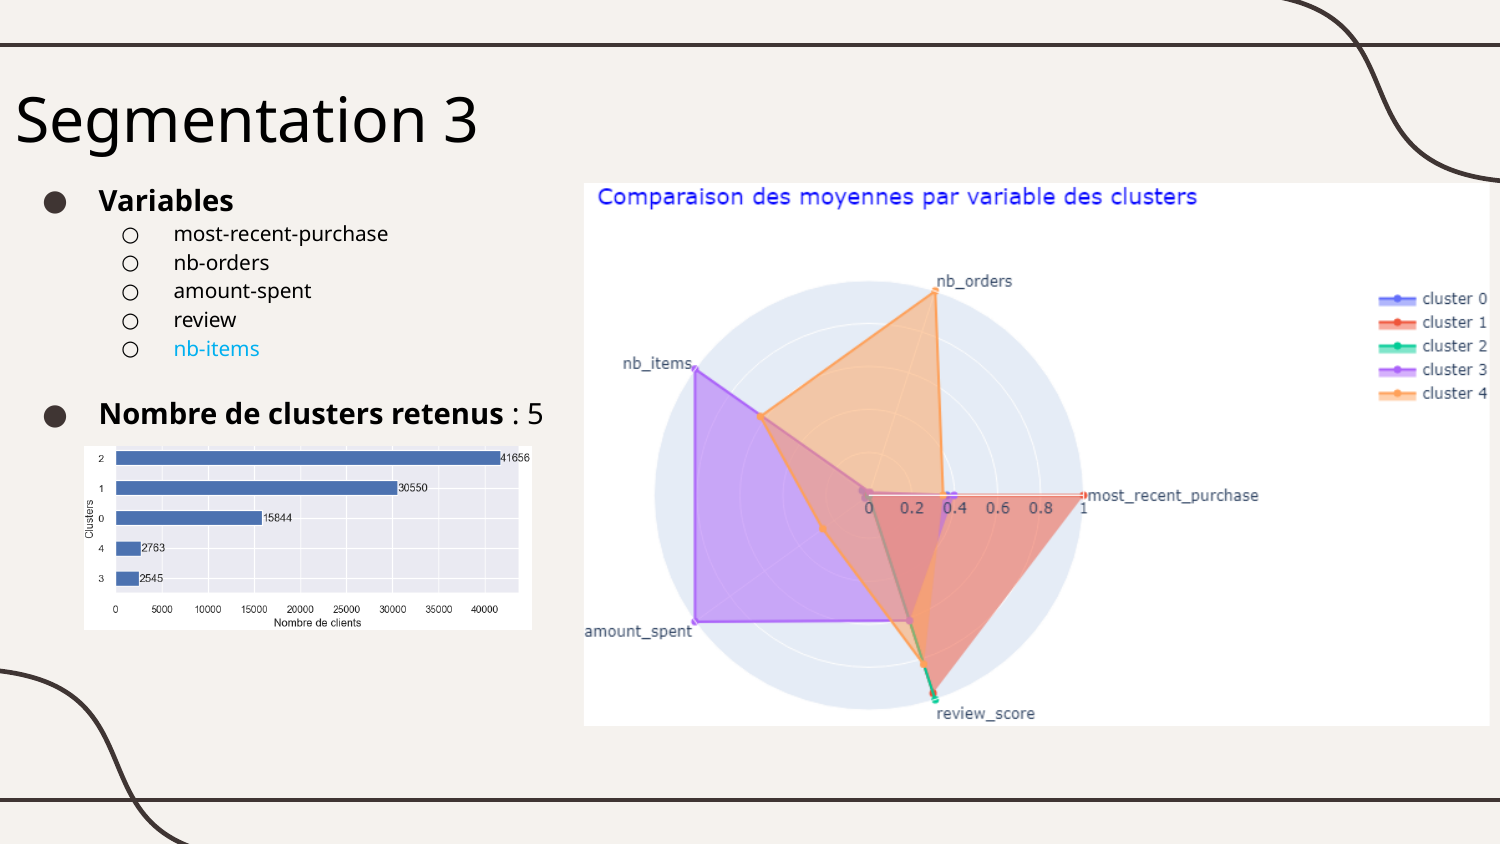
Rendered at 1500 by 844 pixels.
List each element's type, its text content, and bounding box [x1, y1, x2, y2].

subtitle Variables most-recent-purchase nb-orders amount-spent review nb-items Nombre de clusters retenus : 5 [8, 166, 640, 353]
title Segmentation 3 [0, 65, 655, 160]
picture [84, 446, 532, 630]
picture [583, 183, 1490, 727]
